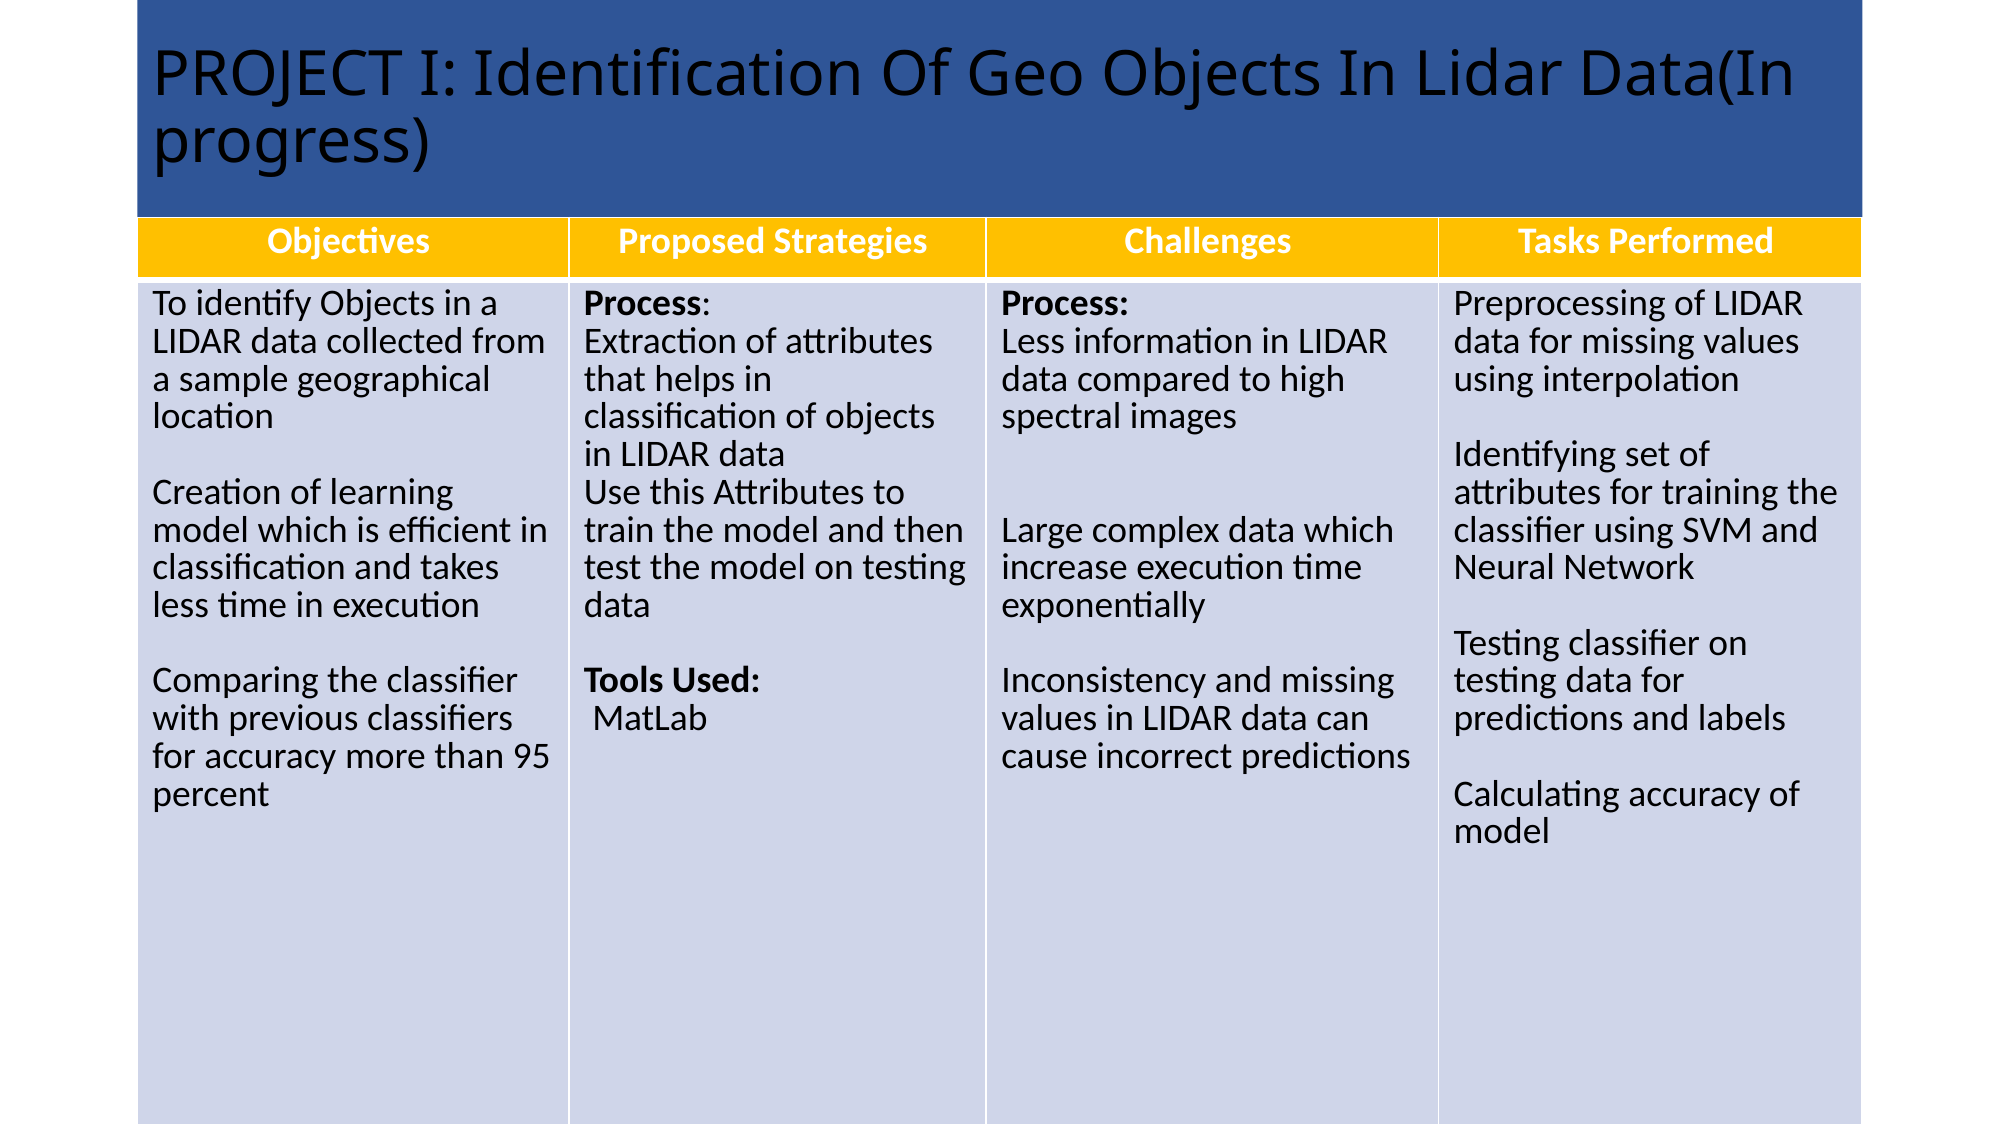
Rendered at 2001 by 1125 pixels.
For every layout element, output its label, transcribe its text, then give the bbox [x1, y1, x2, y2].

title PROJECT I: Identification Of Geo Objects In Lidar Data(In progress) [137, 0, 1863, 217]
table_header Tasks Performed [1439, 218, 1861, 277]
table_cell Preprocessing of LIDAR data for missing values using interpolation Identifying set of attributes for training the classifier using SVM and Neural Network Testing classifier on testing data for predictions and labels Calculating accuracy of model [1439, 283, 1861, 1124]
table_header Objectives [138, 218, 568, 277]
table_header Challenges [987, 218, 1438, 277]
table_cell Process: Extraction of attributes that helps in classification of objects in LIDAR data Use this Attributes to train the model and then test the model on testing data Tools Used: MatLab [570, 283, 985, 1124]
table_cell Process: Less information in LIDAR data compared to high spectral images Large complex data which increase execution time exponentially Inconsistency and missing values in LIDAR data can cause incorrect predictions [987, 283, 1438, 1124]
table_cell To identify Objects in a LIDAR data collected from a sample geographical location Creation of learning model which is efficient in classification and takes less time in execution Comparing the classifier with previous classifiers for accuracy more than 95 percent [138, 283, 568, 1124]
table_header Proposed Strategies [570, 218, 985, 277]
